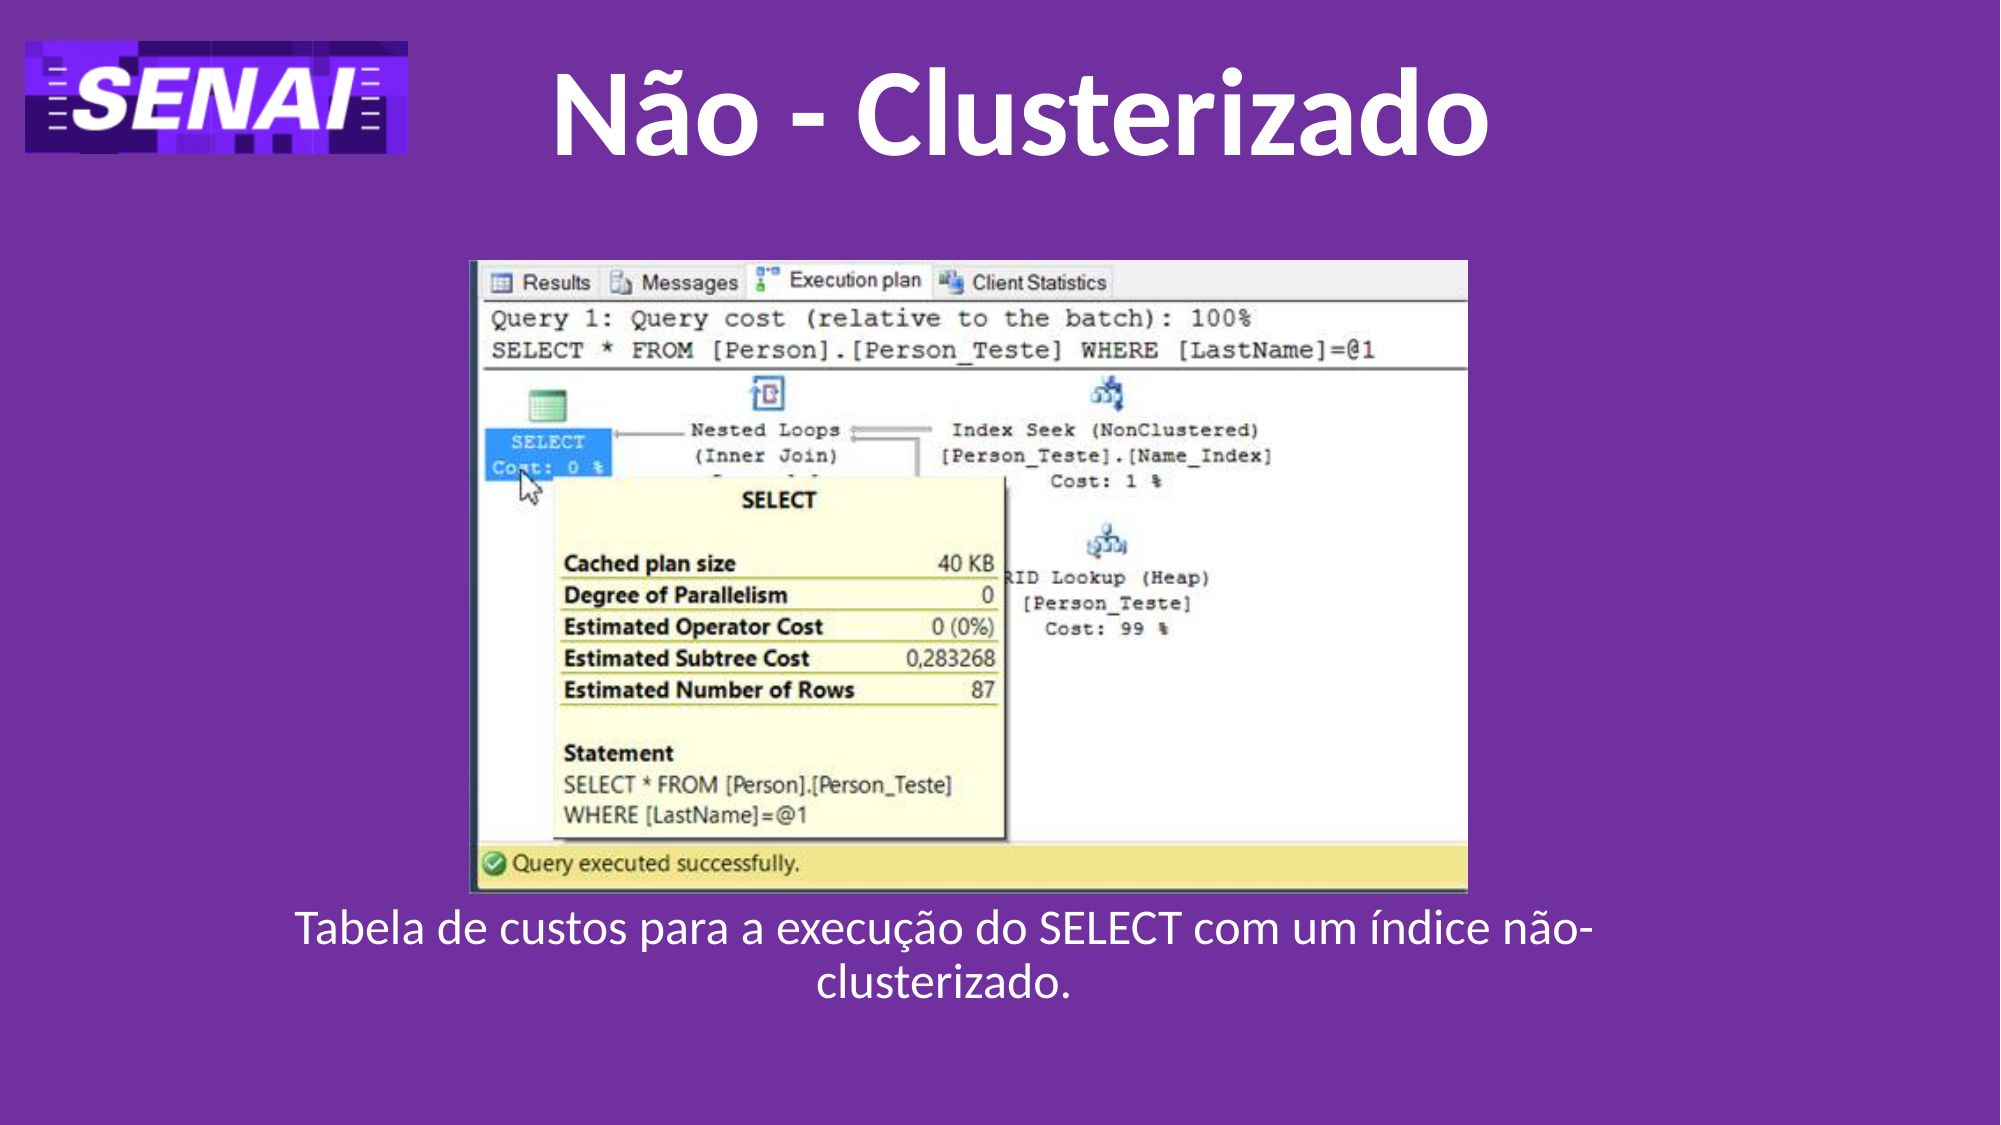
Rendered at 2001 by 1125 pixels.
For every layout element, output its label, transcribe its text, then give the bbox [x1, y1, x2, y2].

subtitle Tabela de custos para a execução do SELECT com um índice não-clusterizado. [194, 893, 1695, 1035]
title Não - Clusterizado [514, 223, 1529, 476]
picture [25, 41, 408, 154]
picture [469, 260, 1468, 894]
